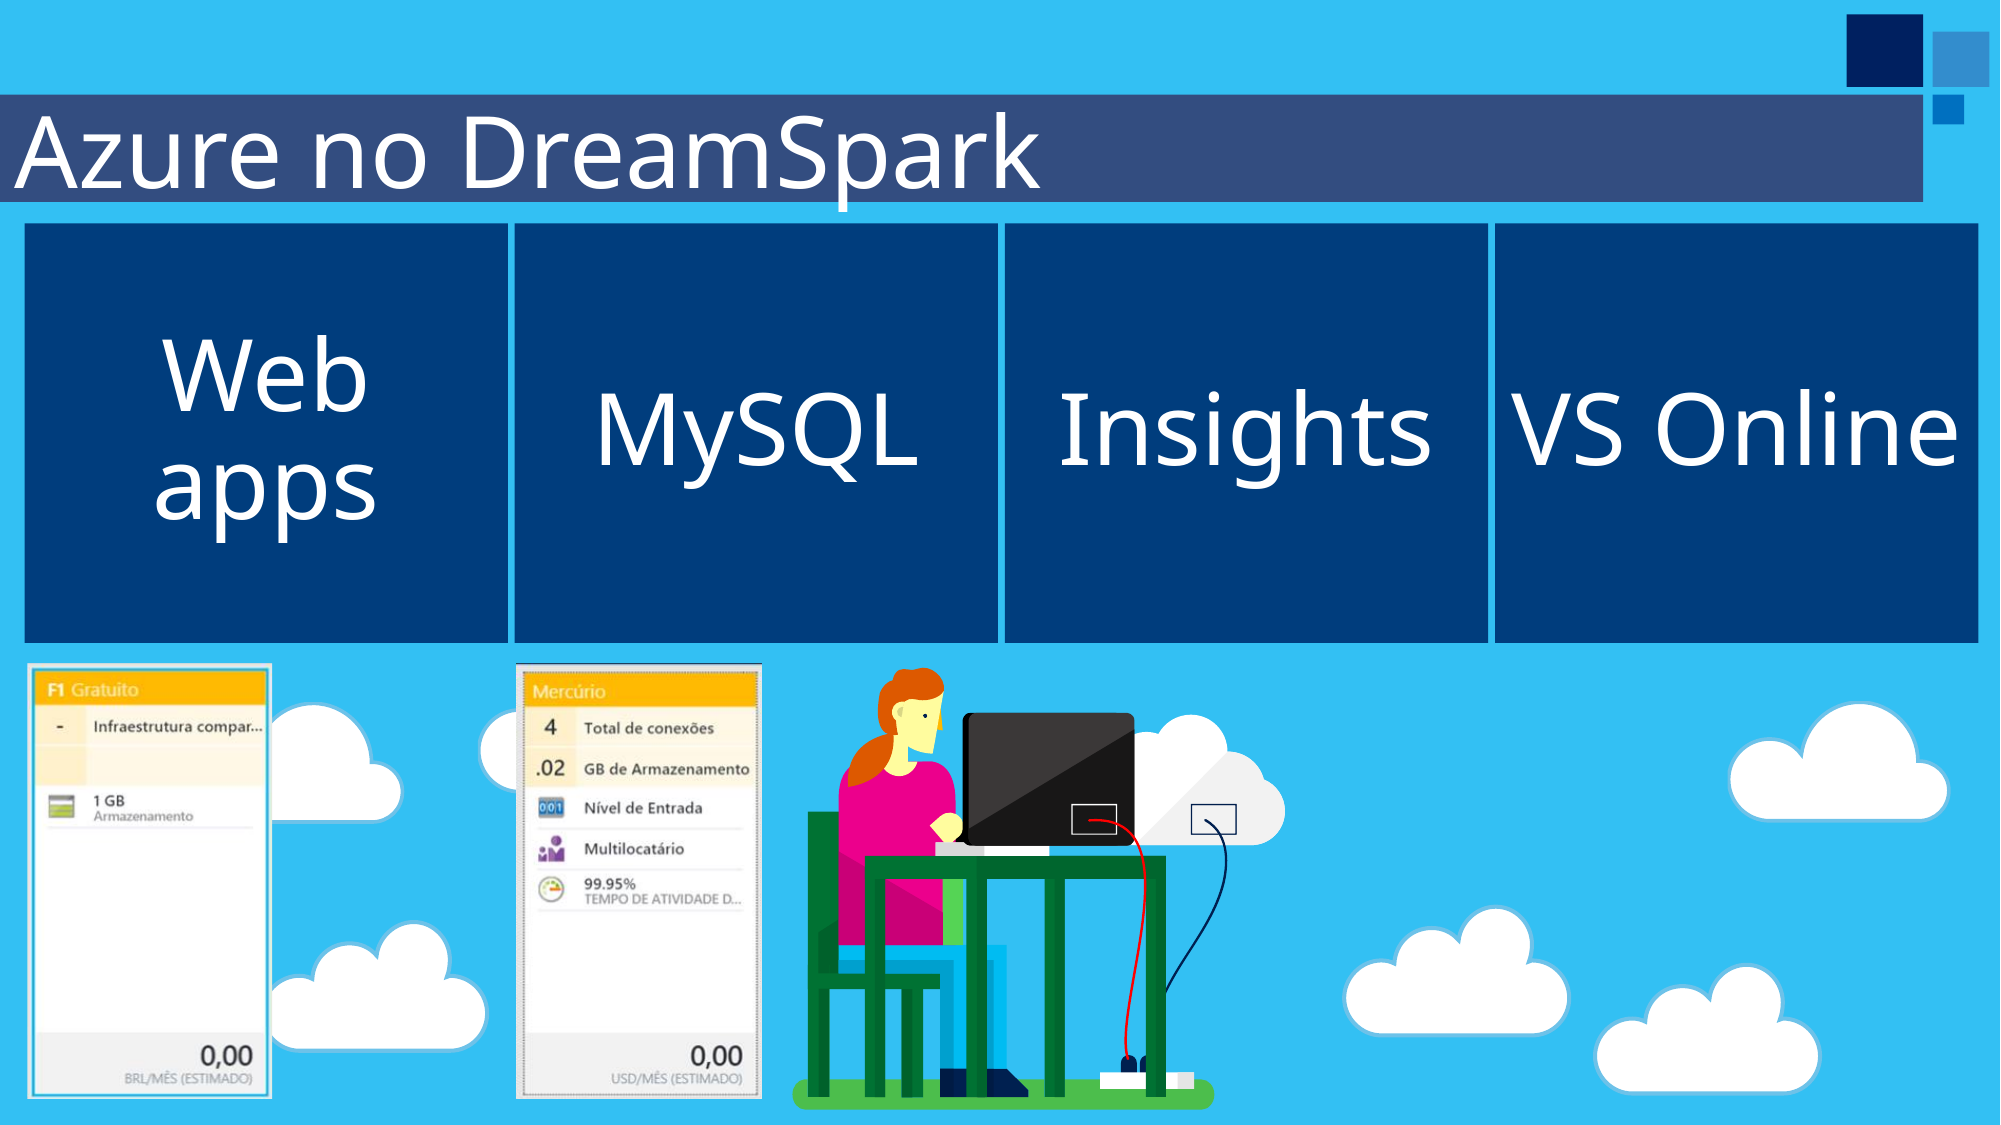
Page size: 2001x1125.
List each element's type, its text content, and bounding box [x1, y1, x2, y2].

text_box [288, 402, 589, 791]
picture [477, 663, 762, 1099]
text_box MySQL [514, 223, 998, 643]
picture [27, 663, 490, 1099]
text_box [792, 664, 1285, 1110]
picture [1342, 904, 1572, 1039]
text_box [1932, 31, 1990, 88]
picture [1593, 962, 1823, 1097]
text_box [1932, 94, 1965, 126]
text_box Insights [1004, 223, 1489, 643]
text_box Web apps [24, 223, 508, 643]
picture [1727, 701, 1952, 823]
text_box VS Online [1495, 223, 1979, 643]
text_box [1846, 13, 1924, 88]
text_box [1221, 110, 1939, 1039]
text_box Azure no DreamSpark [0, 94, 1924, 203]
